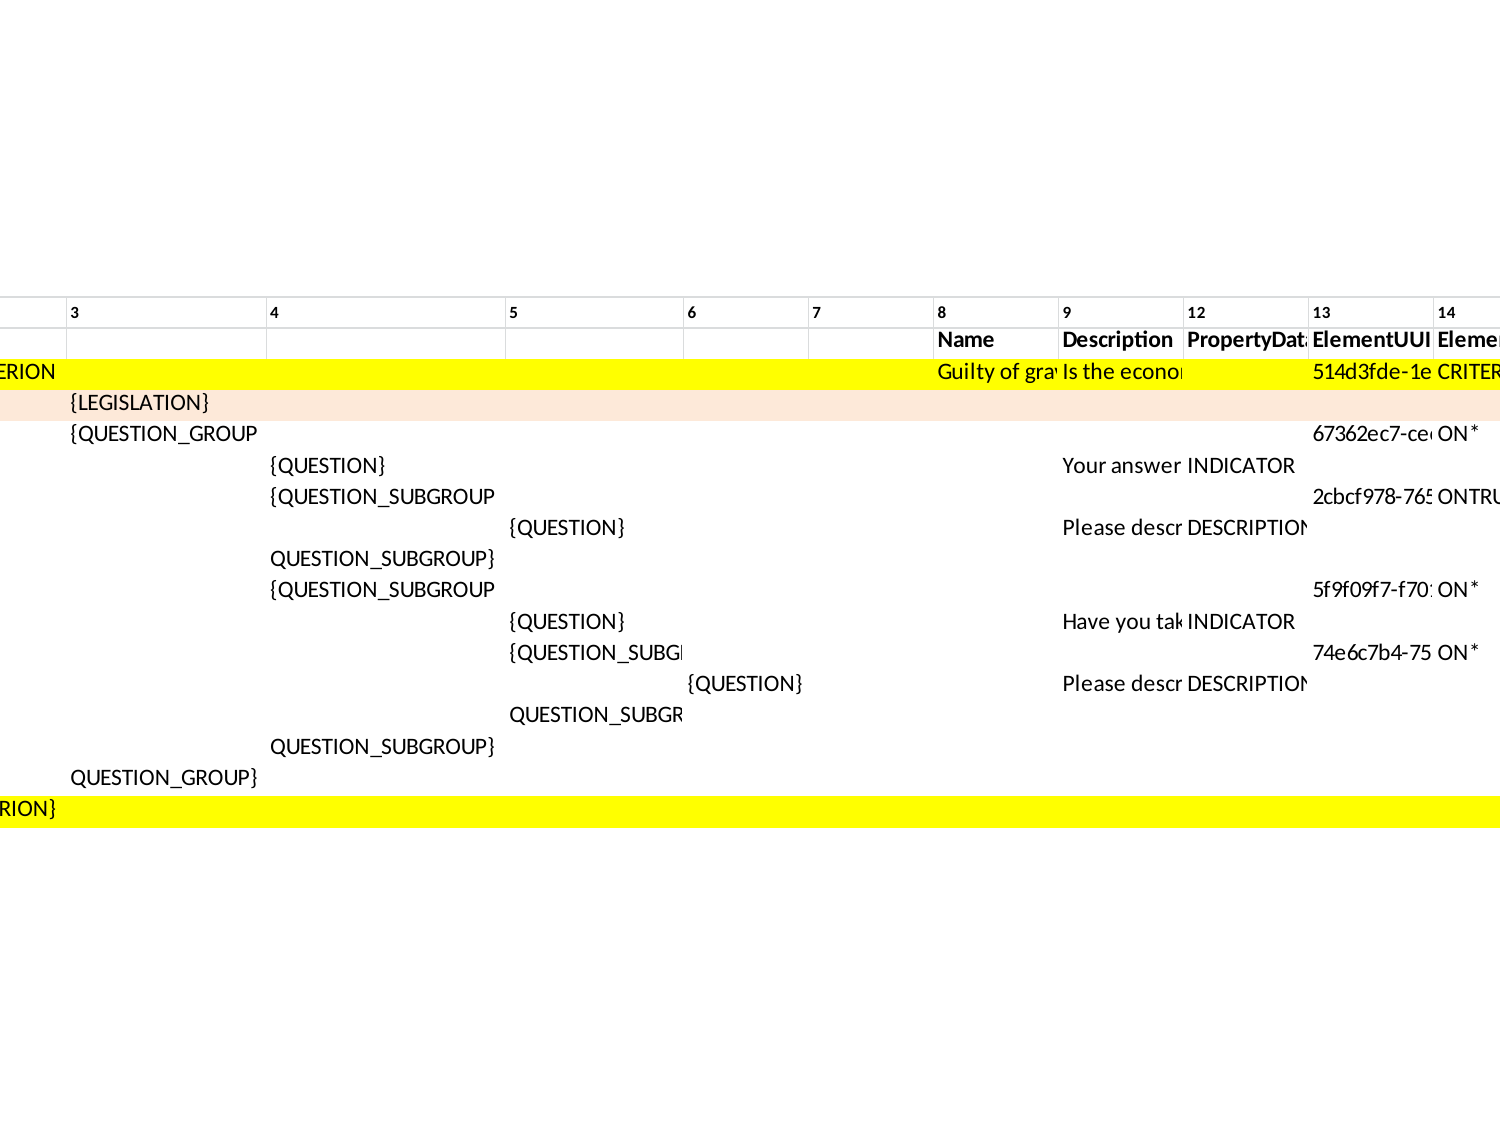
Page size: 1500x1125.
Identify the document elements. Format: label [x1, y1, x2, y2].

picture [0, 295, 1500, 830]
